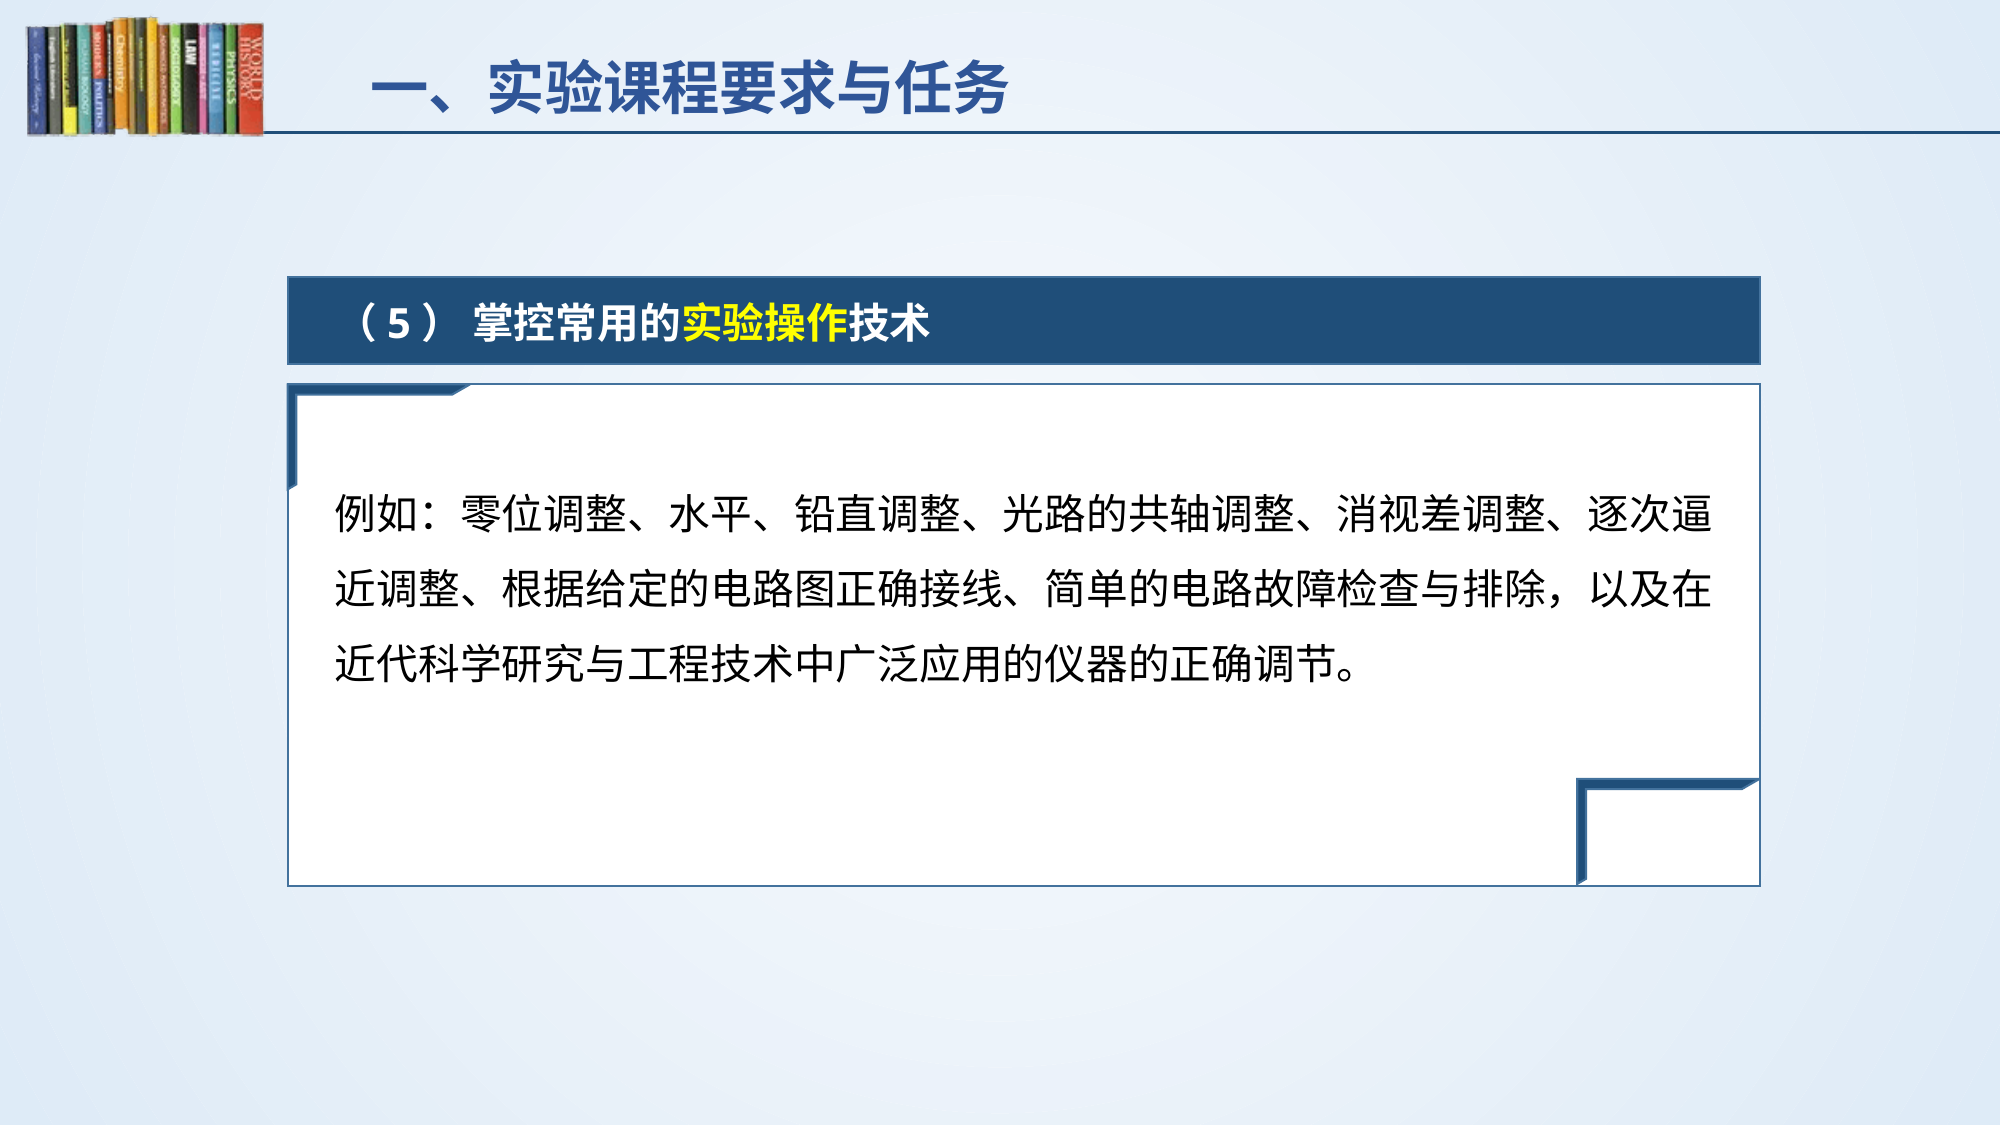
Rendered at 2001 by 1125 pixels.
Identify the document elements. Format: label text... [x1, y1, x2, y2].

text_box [287, 277, 1760, 364]
text_box 一、实验课程要求与任务 [355, 43, 1143, 129]
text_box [287, 384, 1760, 887]
picture [15, 0, 278, 167]
